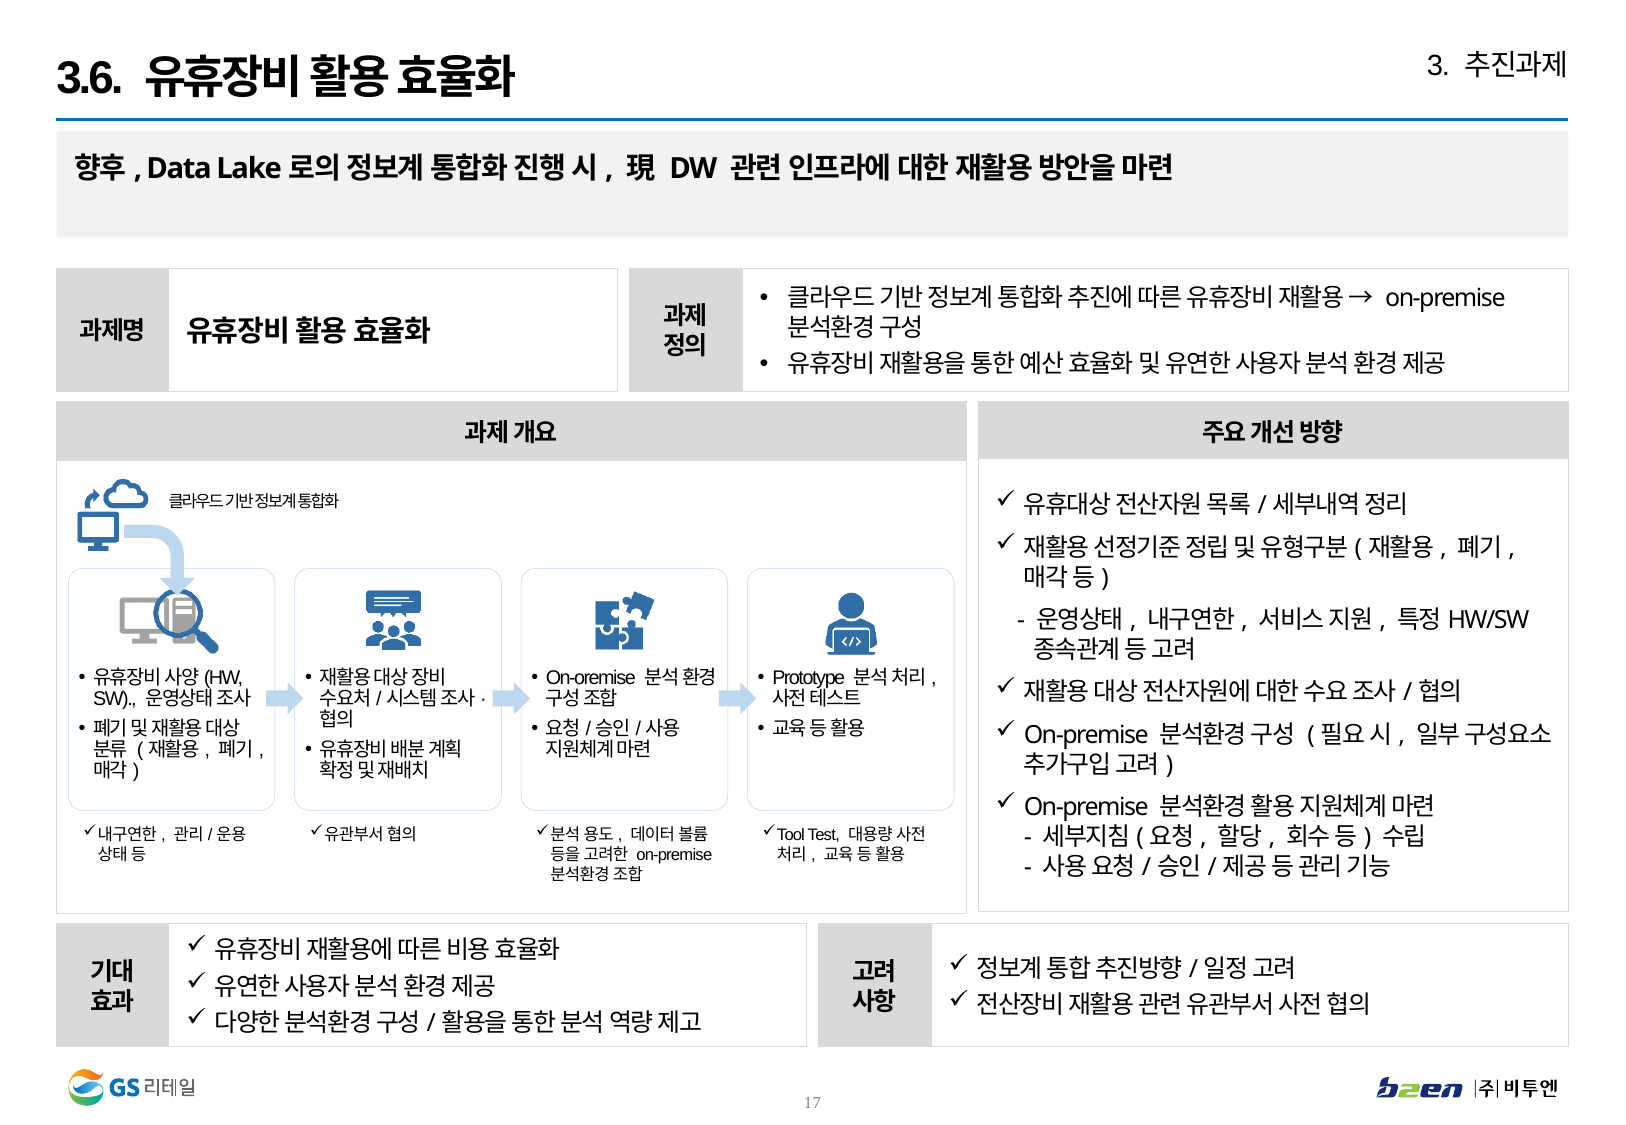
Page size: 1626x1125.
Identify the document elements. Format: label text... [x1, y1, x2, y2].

slide_number 16 [629, 1089, 996, 1112]
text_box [71, 473, 154, 557]
picture [584, 580, 665, 661]
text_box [118, 581, 225, 660]
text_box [977, 401, 1569, 911]
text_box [818, 923, 1569, 1047]
text_box 3. 추진과제 [1228, 46, 1569, 82]
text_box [629, 268, 1569, 392]
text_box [56, 923, 807, 1047]
text_box 3.6. 유휴장비 활용 효율화 [56, 47, 1173, 103]
picture [812, 581, 890, 659]
text_box 향후, Data Lake로의 정보계 통합화 진행 시, 現 DW 관련 인프라에 대한 재활용 방안을 마련 [56, 131, 1569, 238]
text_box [56, 401, 966, 914]
picture [357, 584, 429, 656]
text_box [56, 268, 618, 392]
